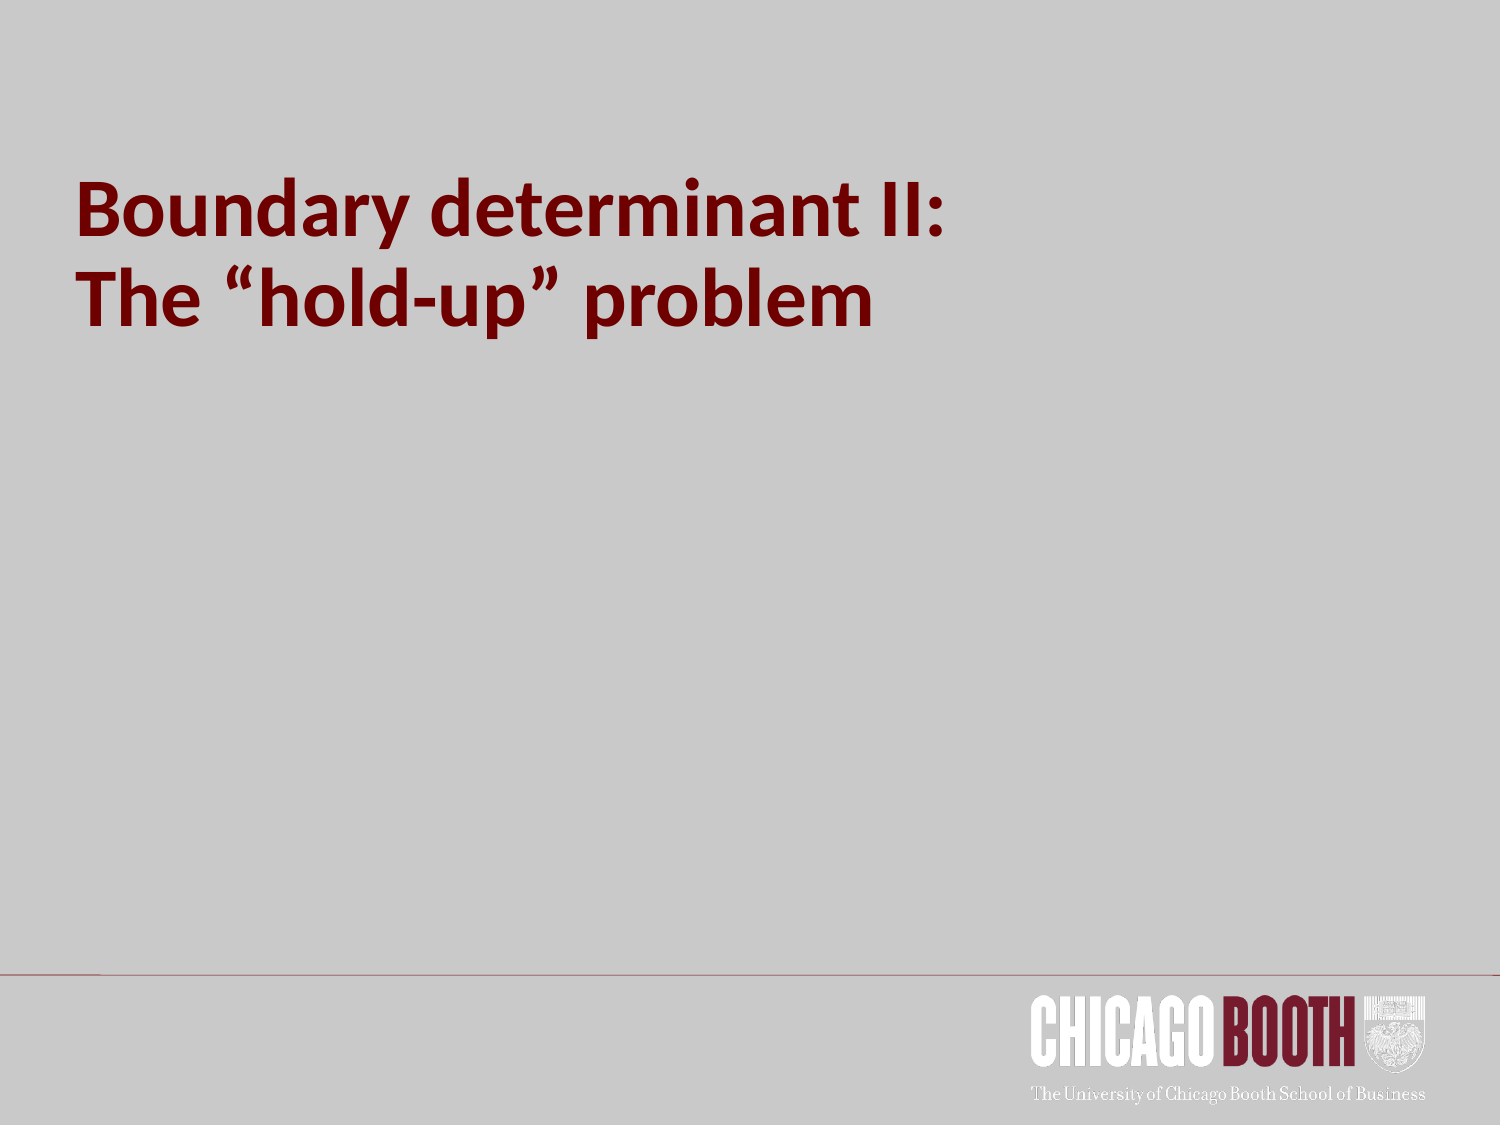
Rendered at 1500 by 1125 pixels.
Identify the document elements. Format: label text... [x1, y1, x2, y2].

title Boundary determinant II: The “hold-up” problem [74, 164, 1426, 349]
picture [1031, 995, 1425, 1105]
